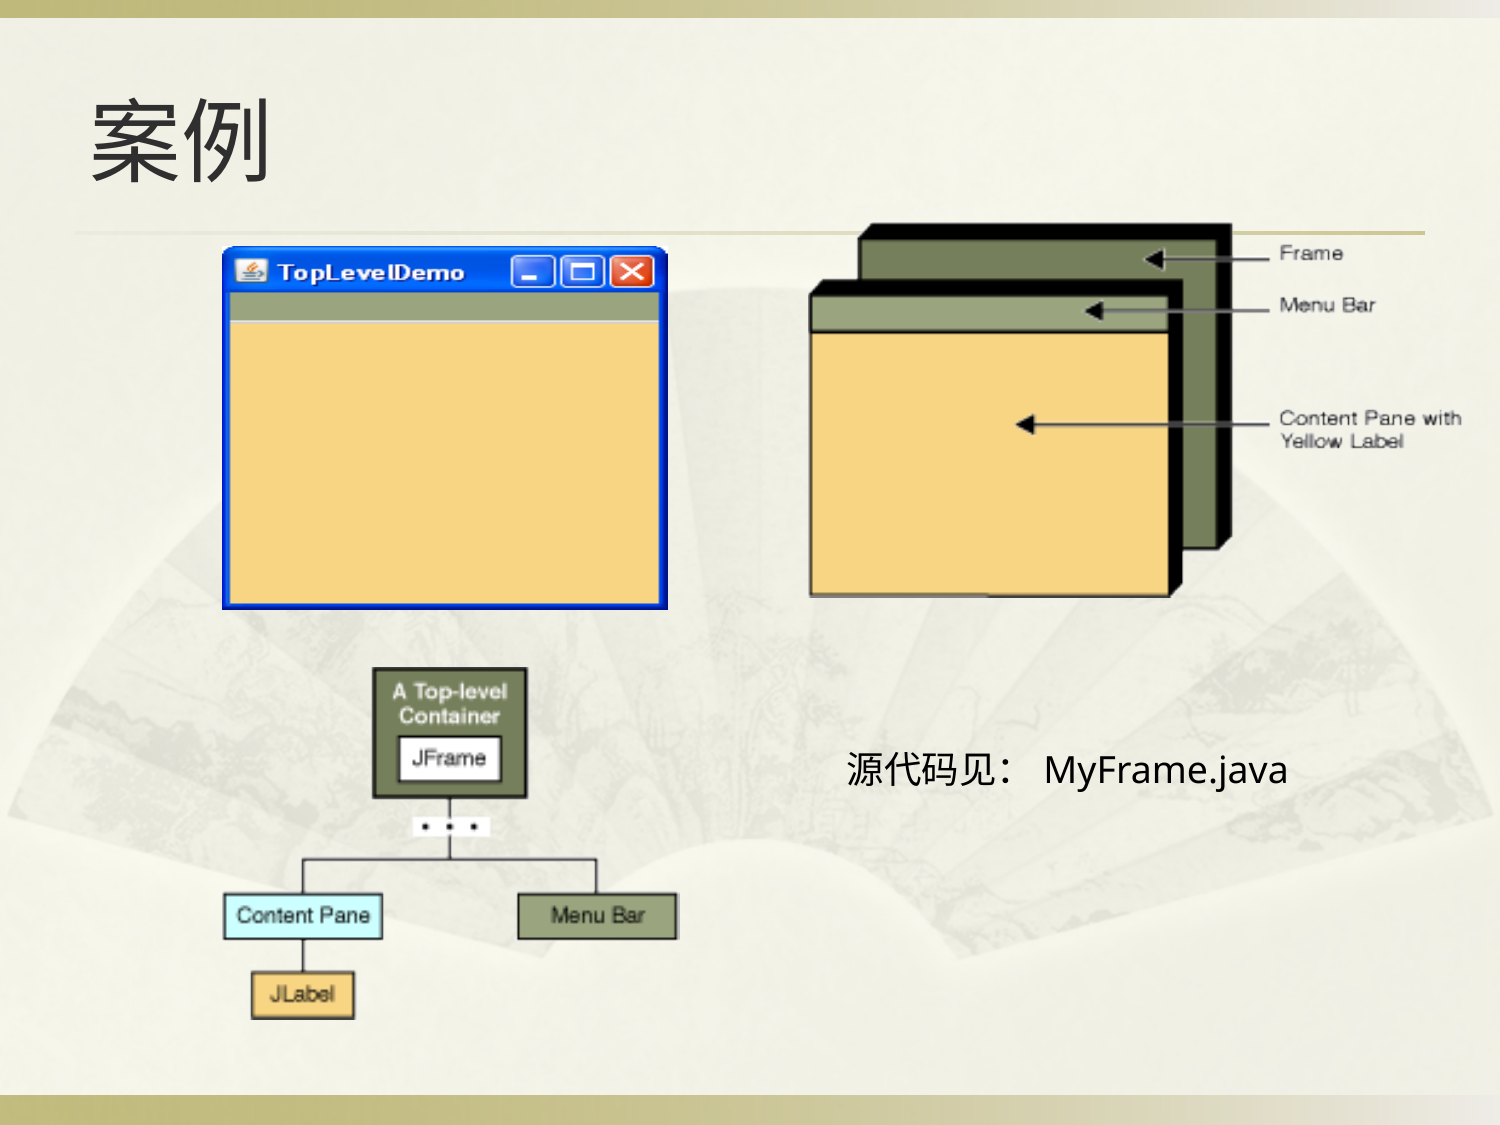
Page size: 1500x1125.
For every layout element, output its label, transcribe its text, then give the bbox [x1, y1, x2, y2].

picture [808, 222, 1466, 599]
picture [222, 245, 669, 610]
list [773, 738, 1425, 879]
picture [222, 667, 681, 1021]
title 案例 [75, 45, 1425, 233]
text_box 源代码见：MyFrame.java [832, 738, 1383, 798]
